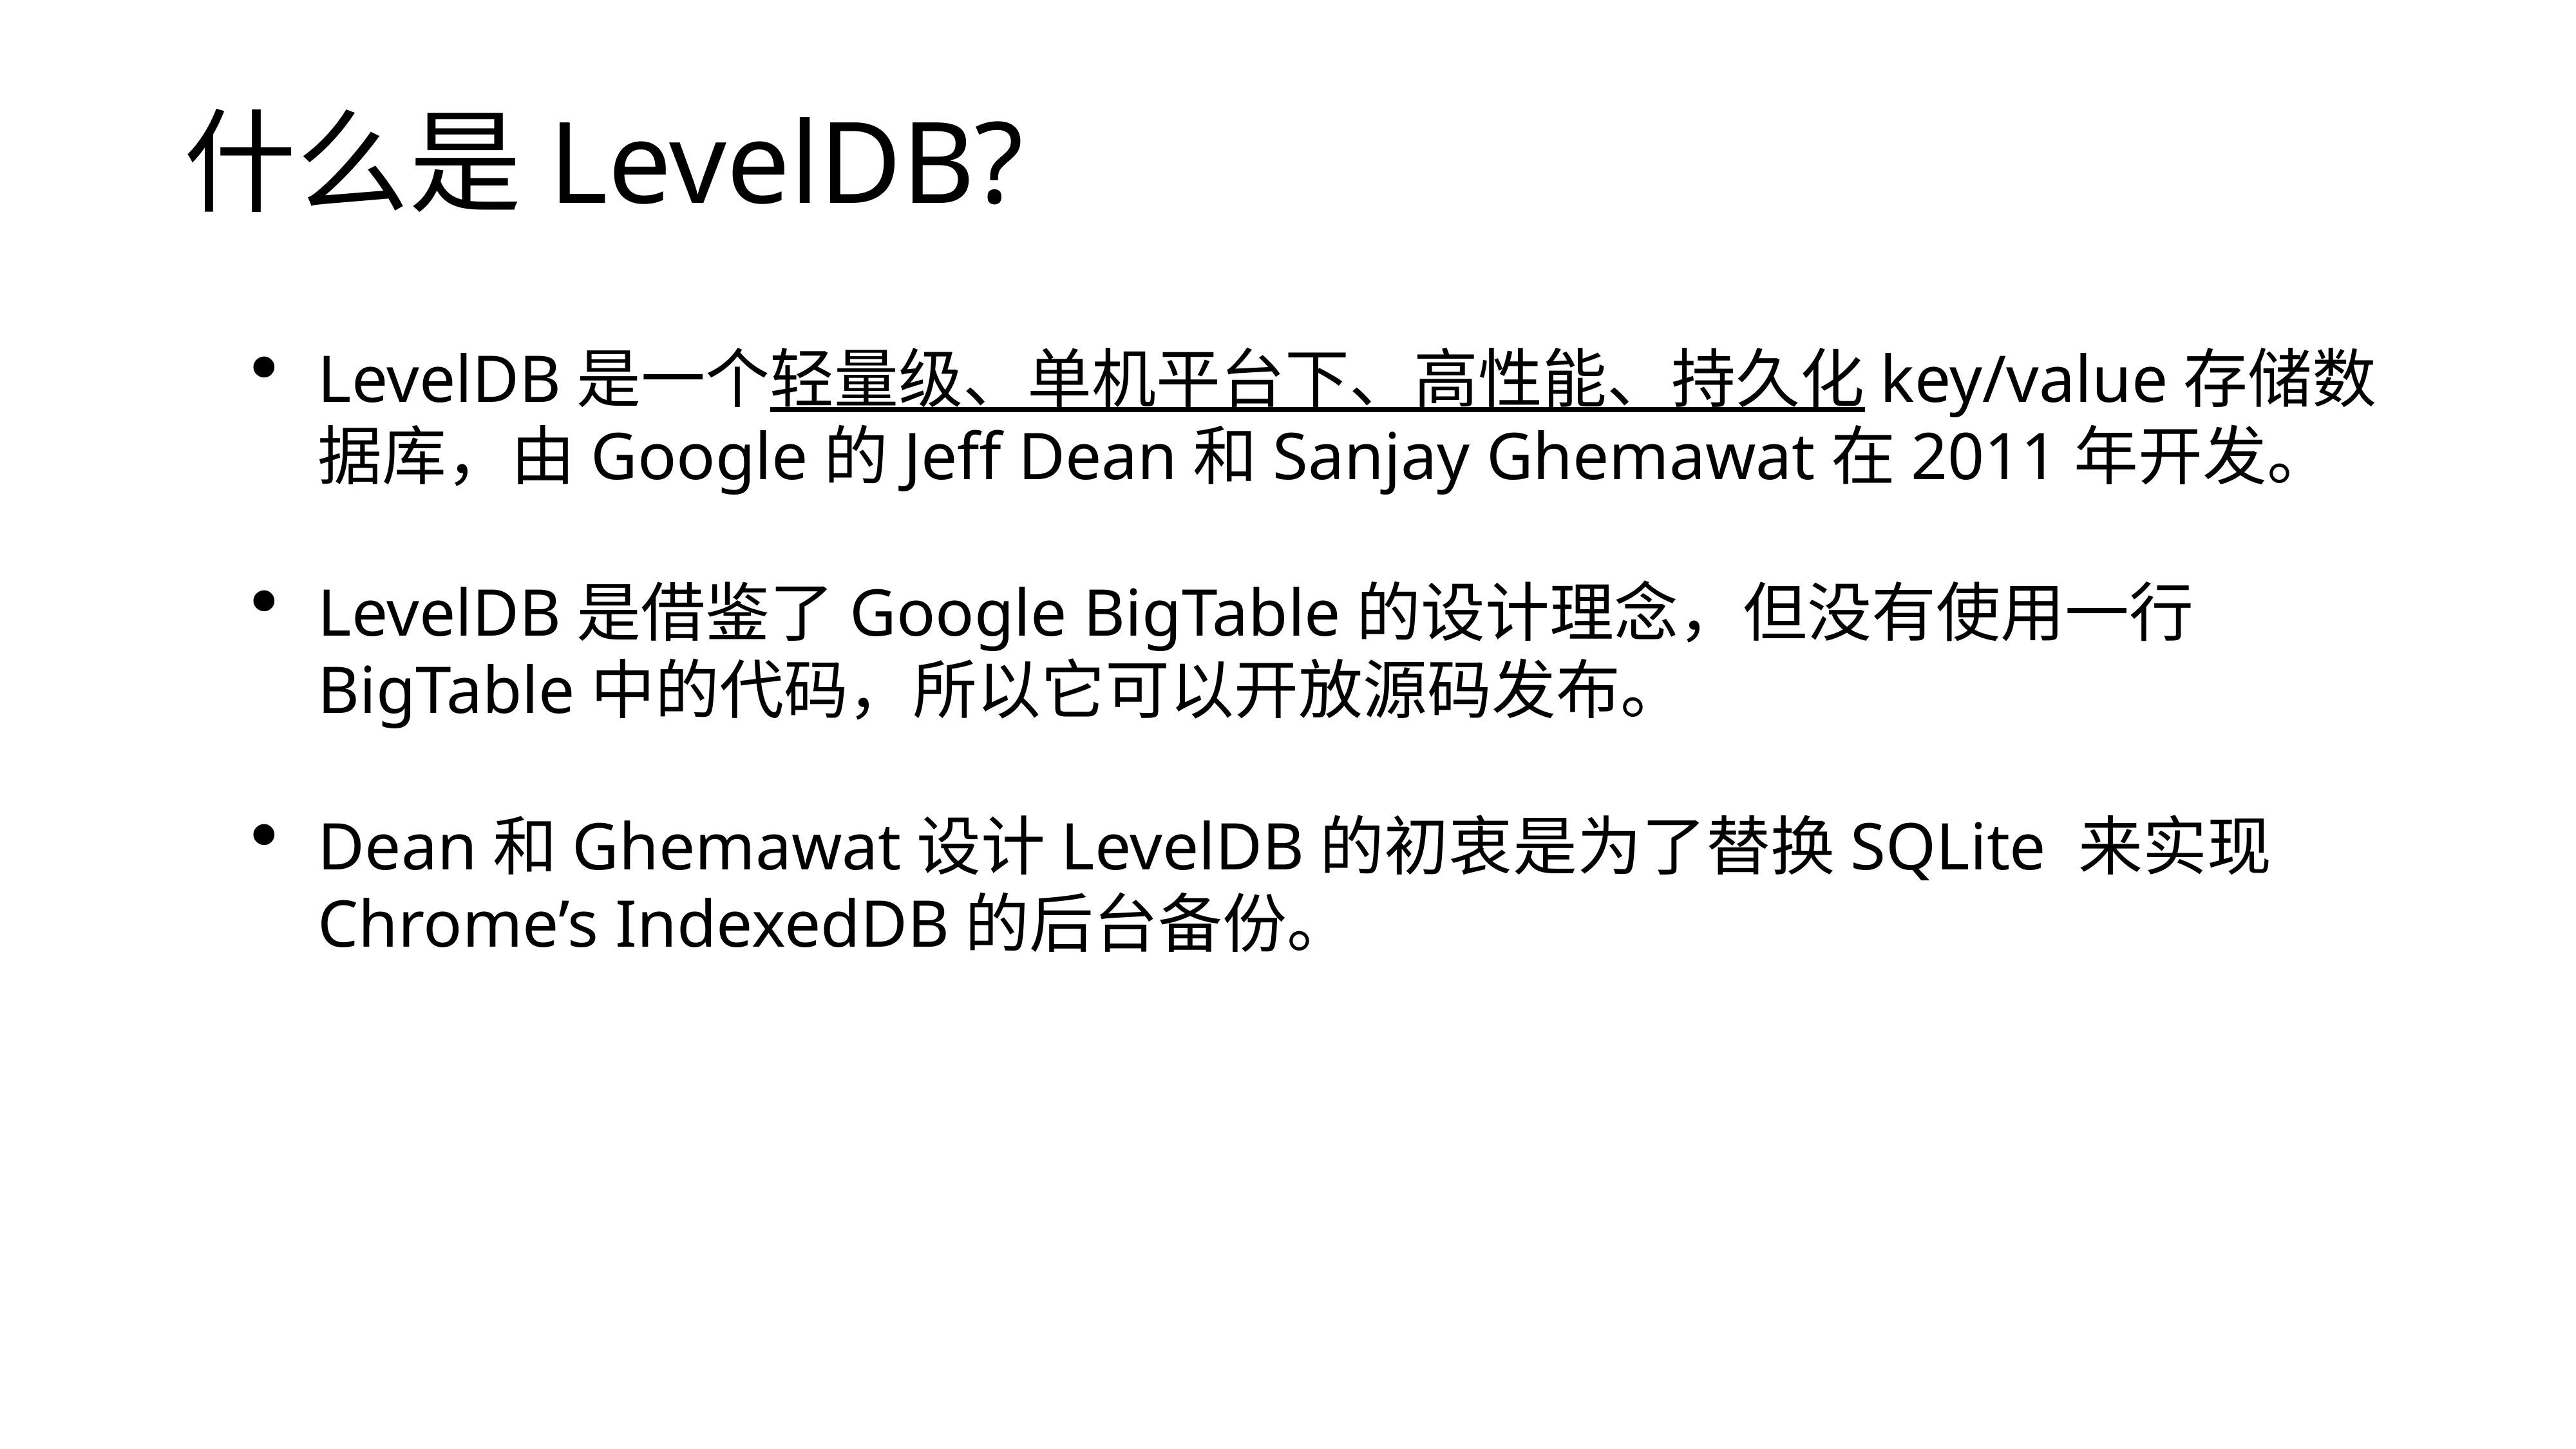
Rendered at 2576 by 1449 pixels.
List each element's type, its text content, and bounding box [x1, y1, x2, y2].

title 什么是LevelDB? [178, 37, 2398, 279]
list LevelDB是一个轻量级、单机平台下、高性能、持久化key/value存储数据库，由Google的Jeff Dean和Sanjay Ghemawat在2011年开发。 LevelDB是借鉴了Google BigTable的设计理念，但没有使用一行BigTable中的代码，所以它可以开放源码发布。 Dean和Ghemawat设计LevelDB的初衷是为了替换SQLite 来实现Chrome’s IndexedDB的后台备份。 [178, 332, 2398, 1316]
